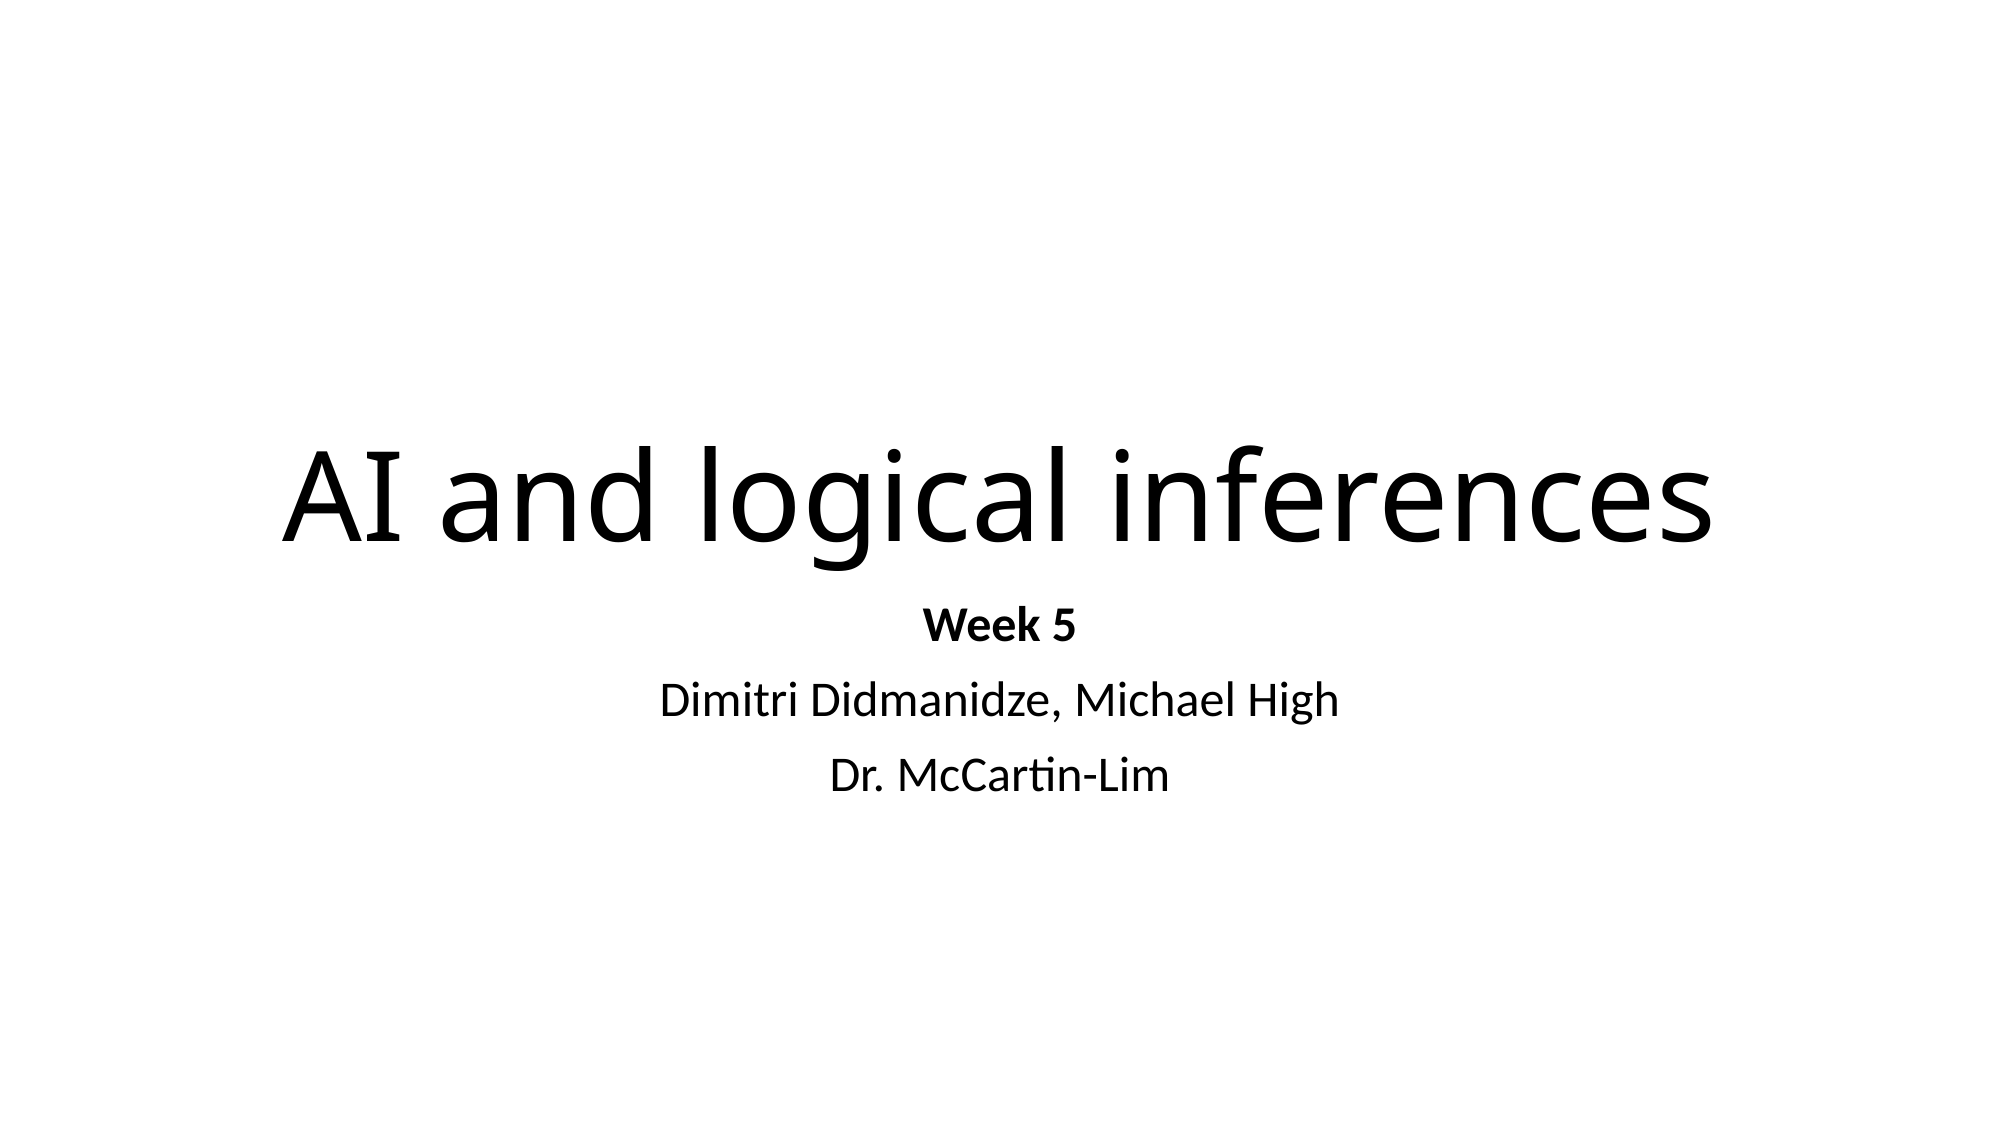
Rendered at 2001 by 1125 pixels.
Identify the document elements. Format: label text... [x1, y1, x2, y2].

subtitle Week 5 Dimitri Didmanidze, Michael High Dr. McCartin-Lim [249, 590, 1750, 863]
title AI and logical inferences [249, 184, 1750, 576]
